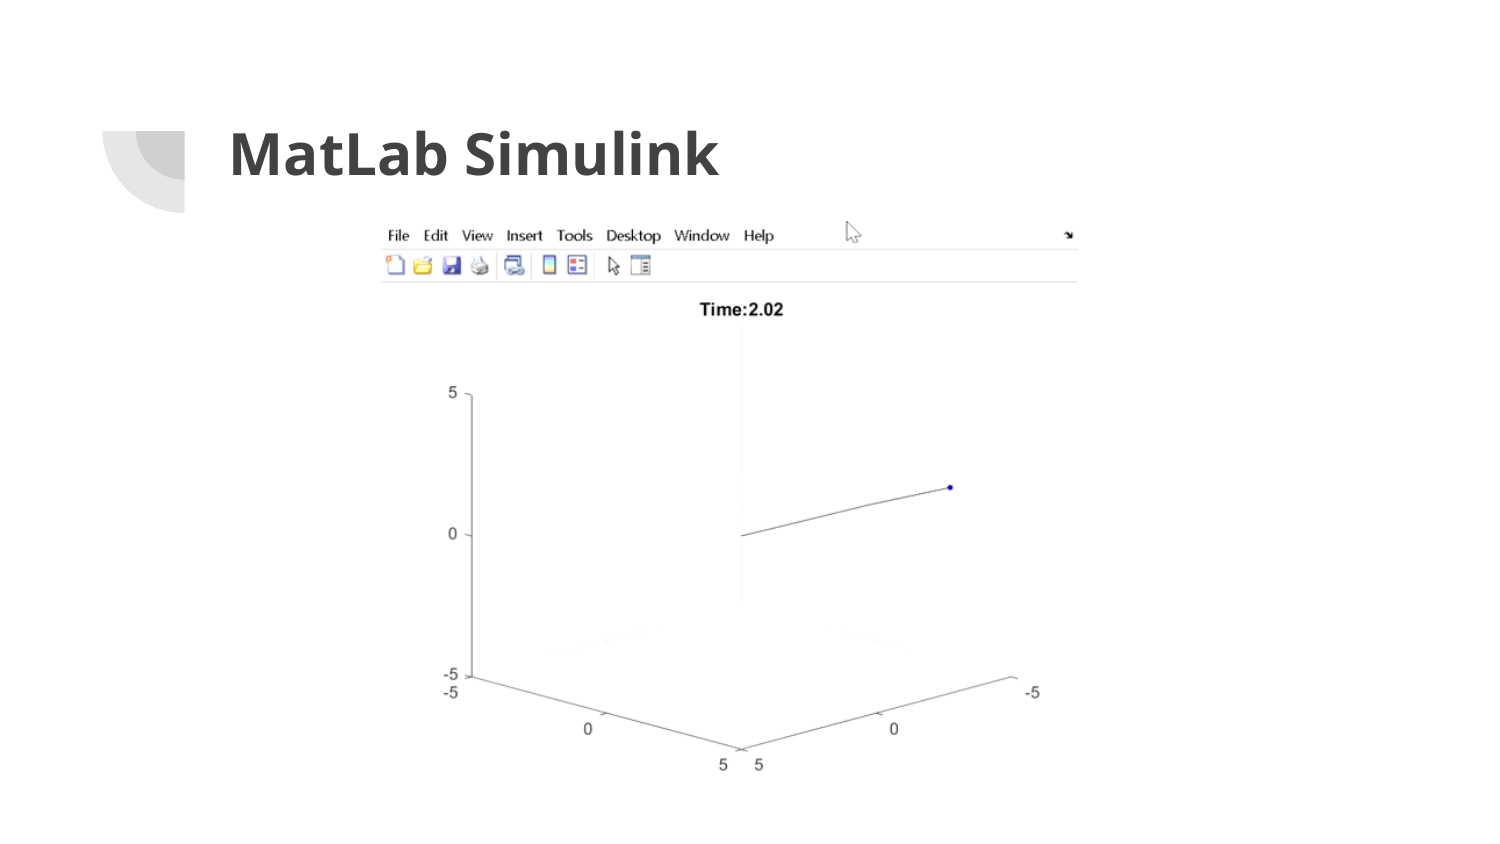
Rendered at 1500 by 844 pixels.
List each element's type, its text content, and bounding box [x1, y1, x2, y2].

picture [380, 220, 1079, 807]
title MatLab Simulink [213, 98, 1368, 263]
